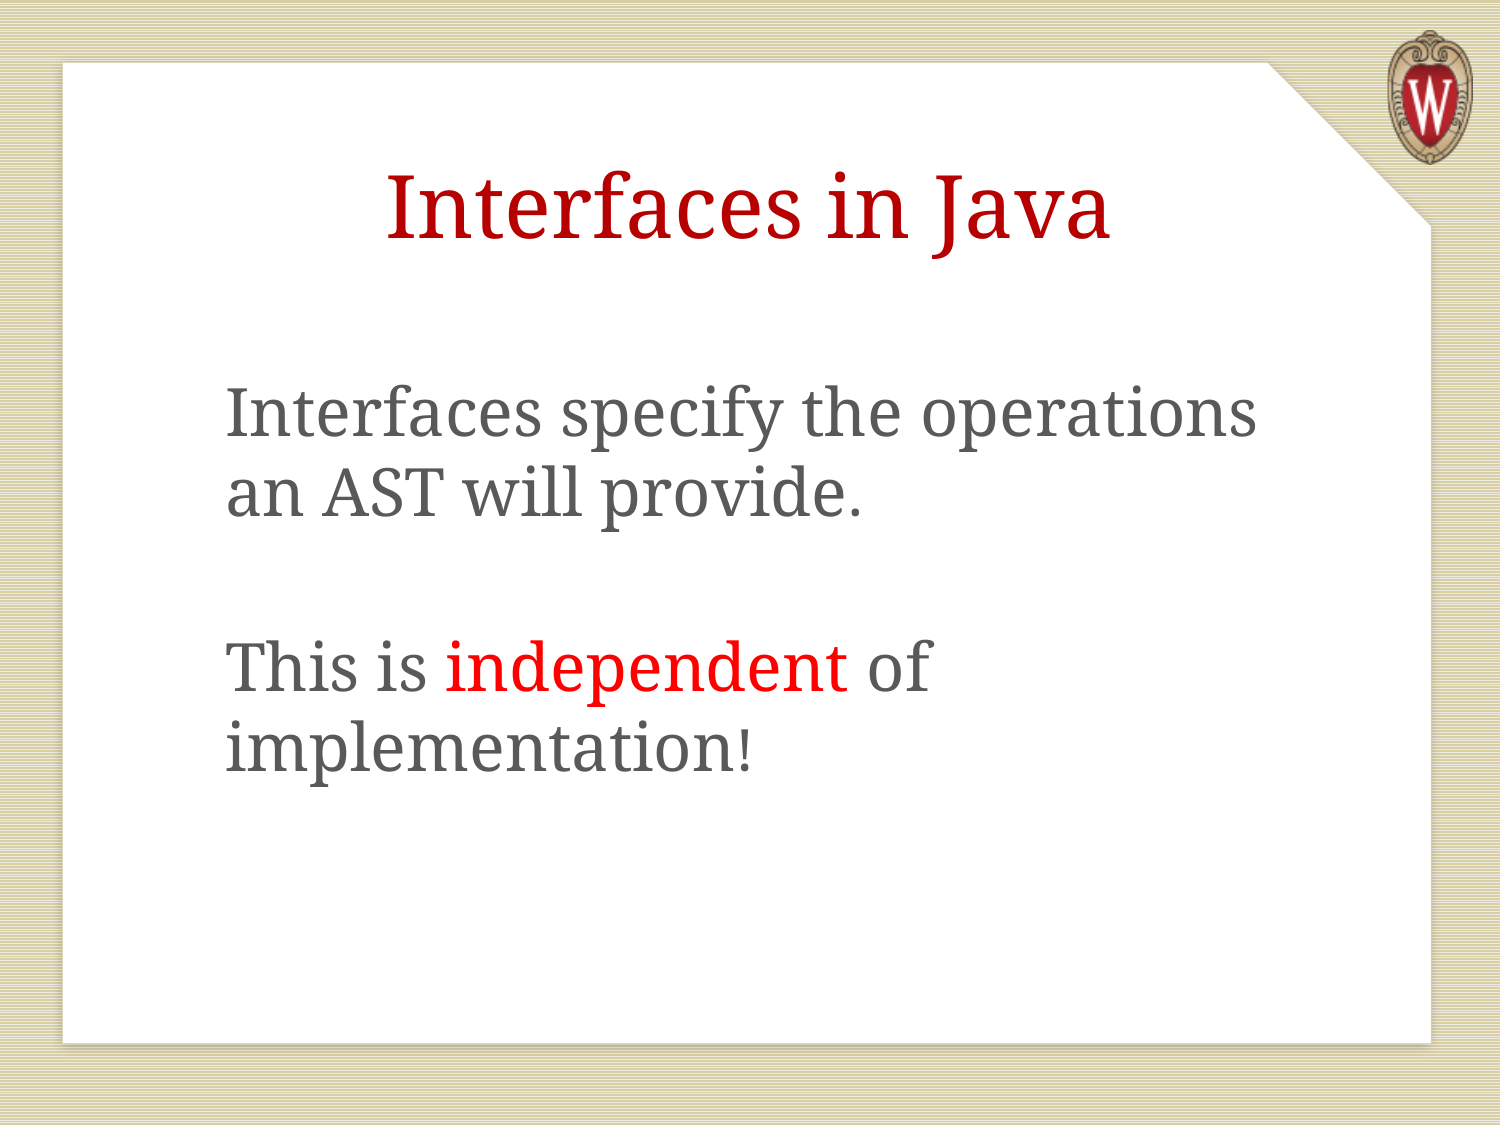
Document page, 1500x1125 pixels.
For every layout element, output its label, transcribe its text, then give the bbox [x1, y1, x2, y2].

title Interfaces in Java [112, 151, 1388, 315]
subtitle Interfaces specify the operations an AST will provide. This is independent of implementation! [225, 369, 1275, 887]
